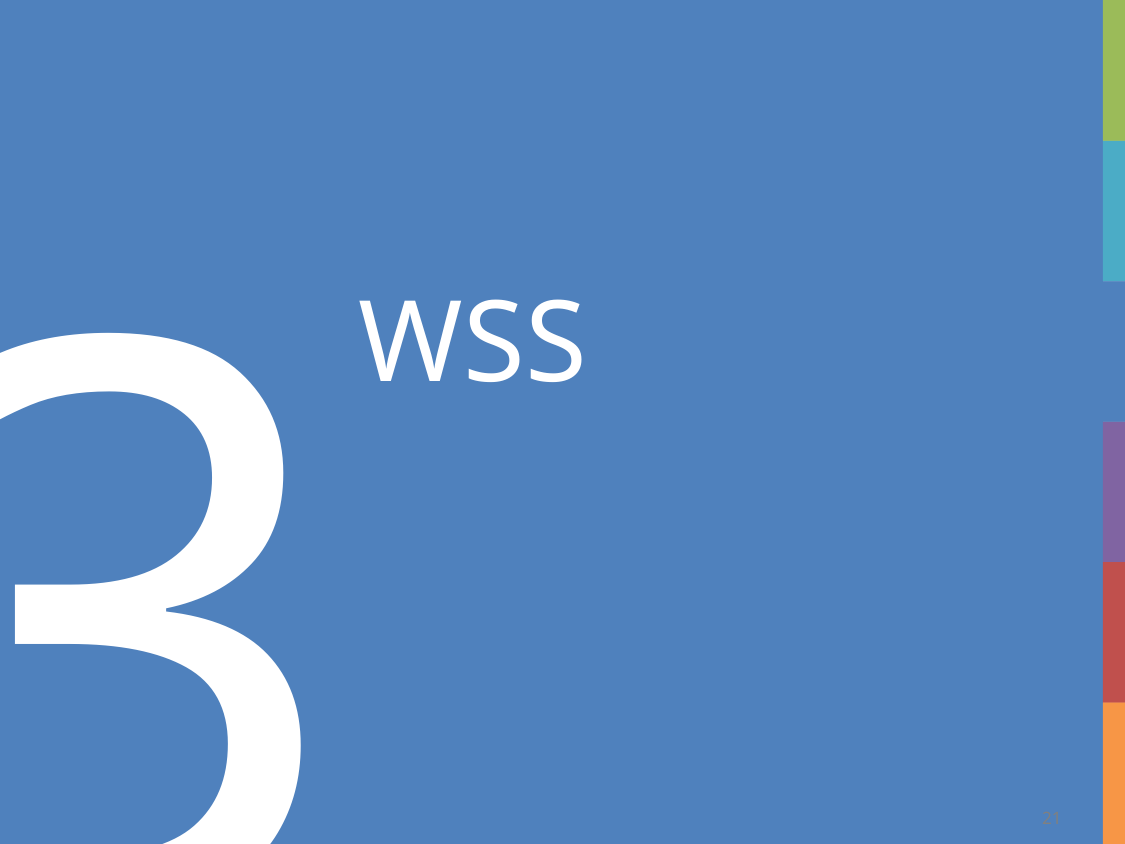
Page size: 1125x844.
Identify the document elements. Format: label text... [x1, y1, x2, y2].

title WSS [359, 269, 1024, 624]
slide_number 21 [1005, 791, 1077, 844]
list 3 [0, 167, 359, 844]
